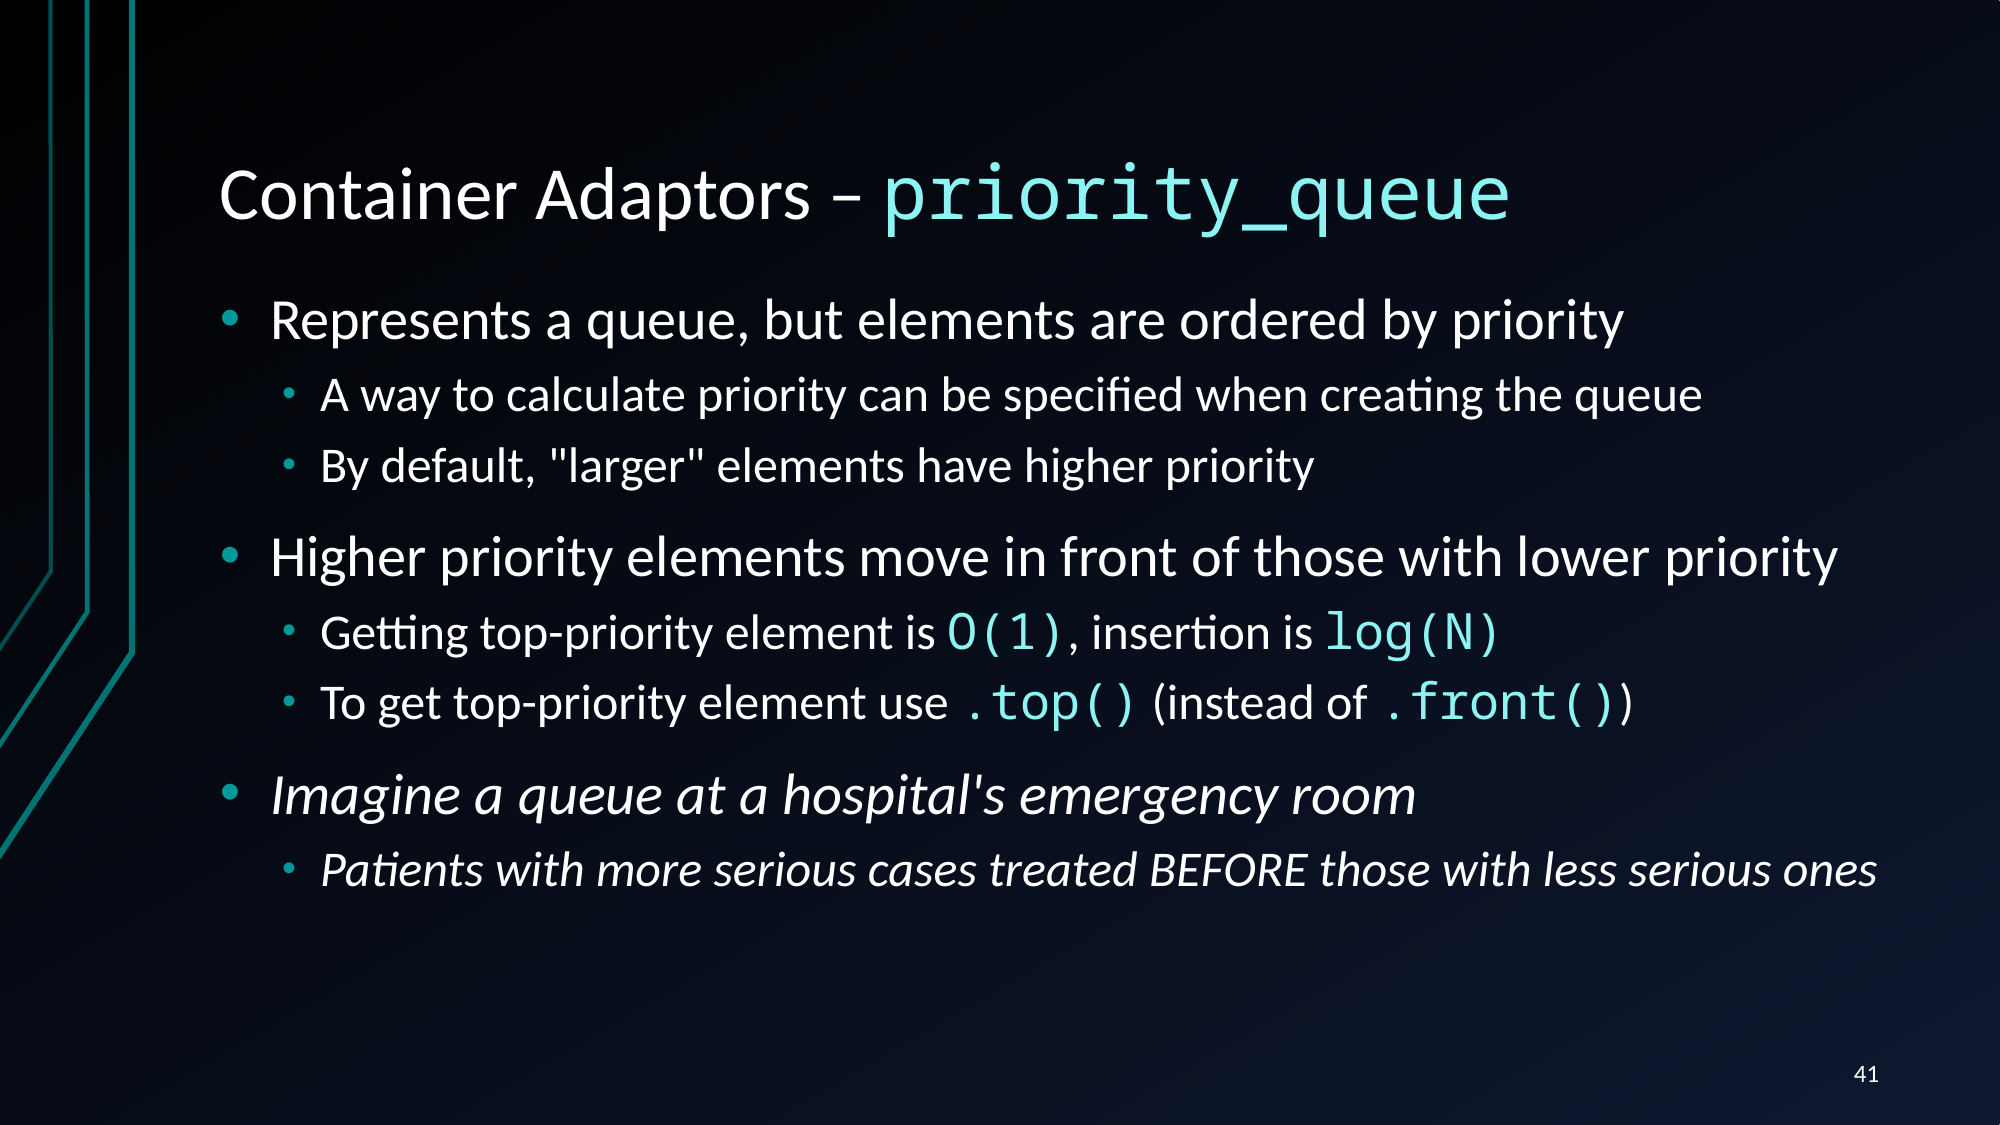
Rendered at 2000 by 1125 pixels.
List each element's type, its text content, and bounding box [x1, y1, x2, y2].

list Represents a queue, but elements are ordered by priority A way to calculate priority can be specified when creating the queue By default, "larger" elements have higher priority Higher priority elements move in front of those with lower priority Getting top-priority element is O(1), insertion is log(N) To get top-priority element use .top() (instead of .front()) Imagine a queue at a hospital's emergency room Patients with more serious cases treated BEFORE those with less serious ones [199, 279, 1900, 1012]
slide_number 41 [1732, 1042, 1900, 1103]
title Container Adaptors – priority_queue [199, 45, 1900, 246]
